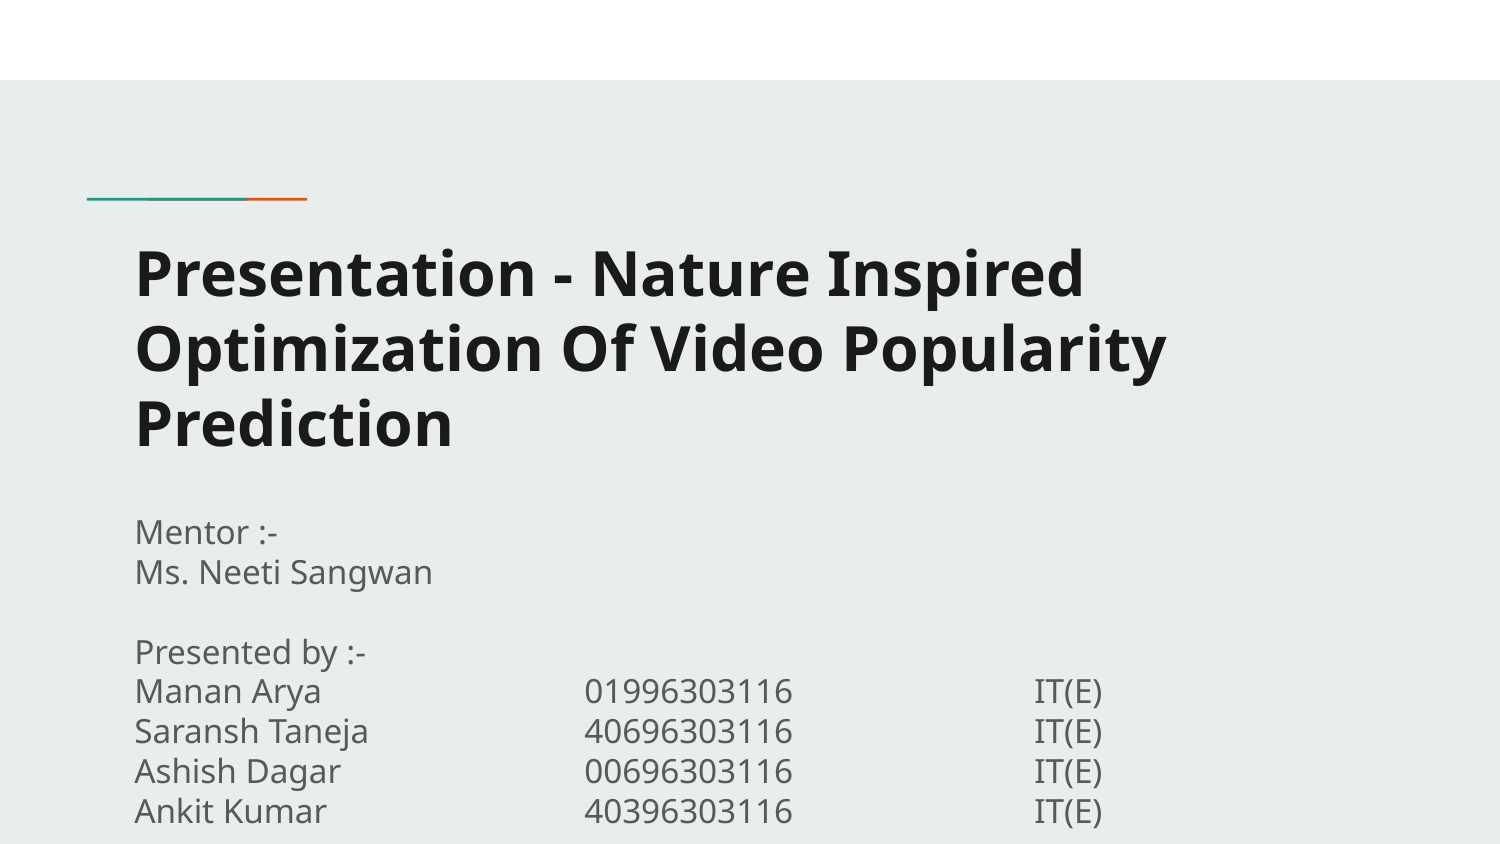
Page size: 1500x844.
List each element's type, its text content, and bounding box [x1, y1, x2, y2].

subtitle Mentor :- Ms. Neeti Sangwan Presented by :- Manan Arya 01996303116 IT(E) Saransh Taneja 40696303116 IT(E) Ashish Dagar 00696303116 IT(E) Ankit Kumar 40396303116 IT(E) [119, 496, 1381, 844]
title Presentation - Nature Inspired Optimization Of Video Popularity Prediction [119, 219, 1381, 496]
